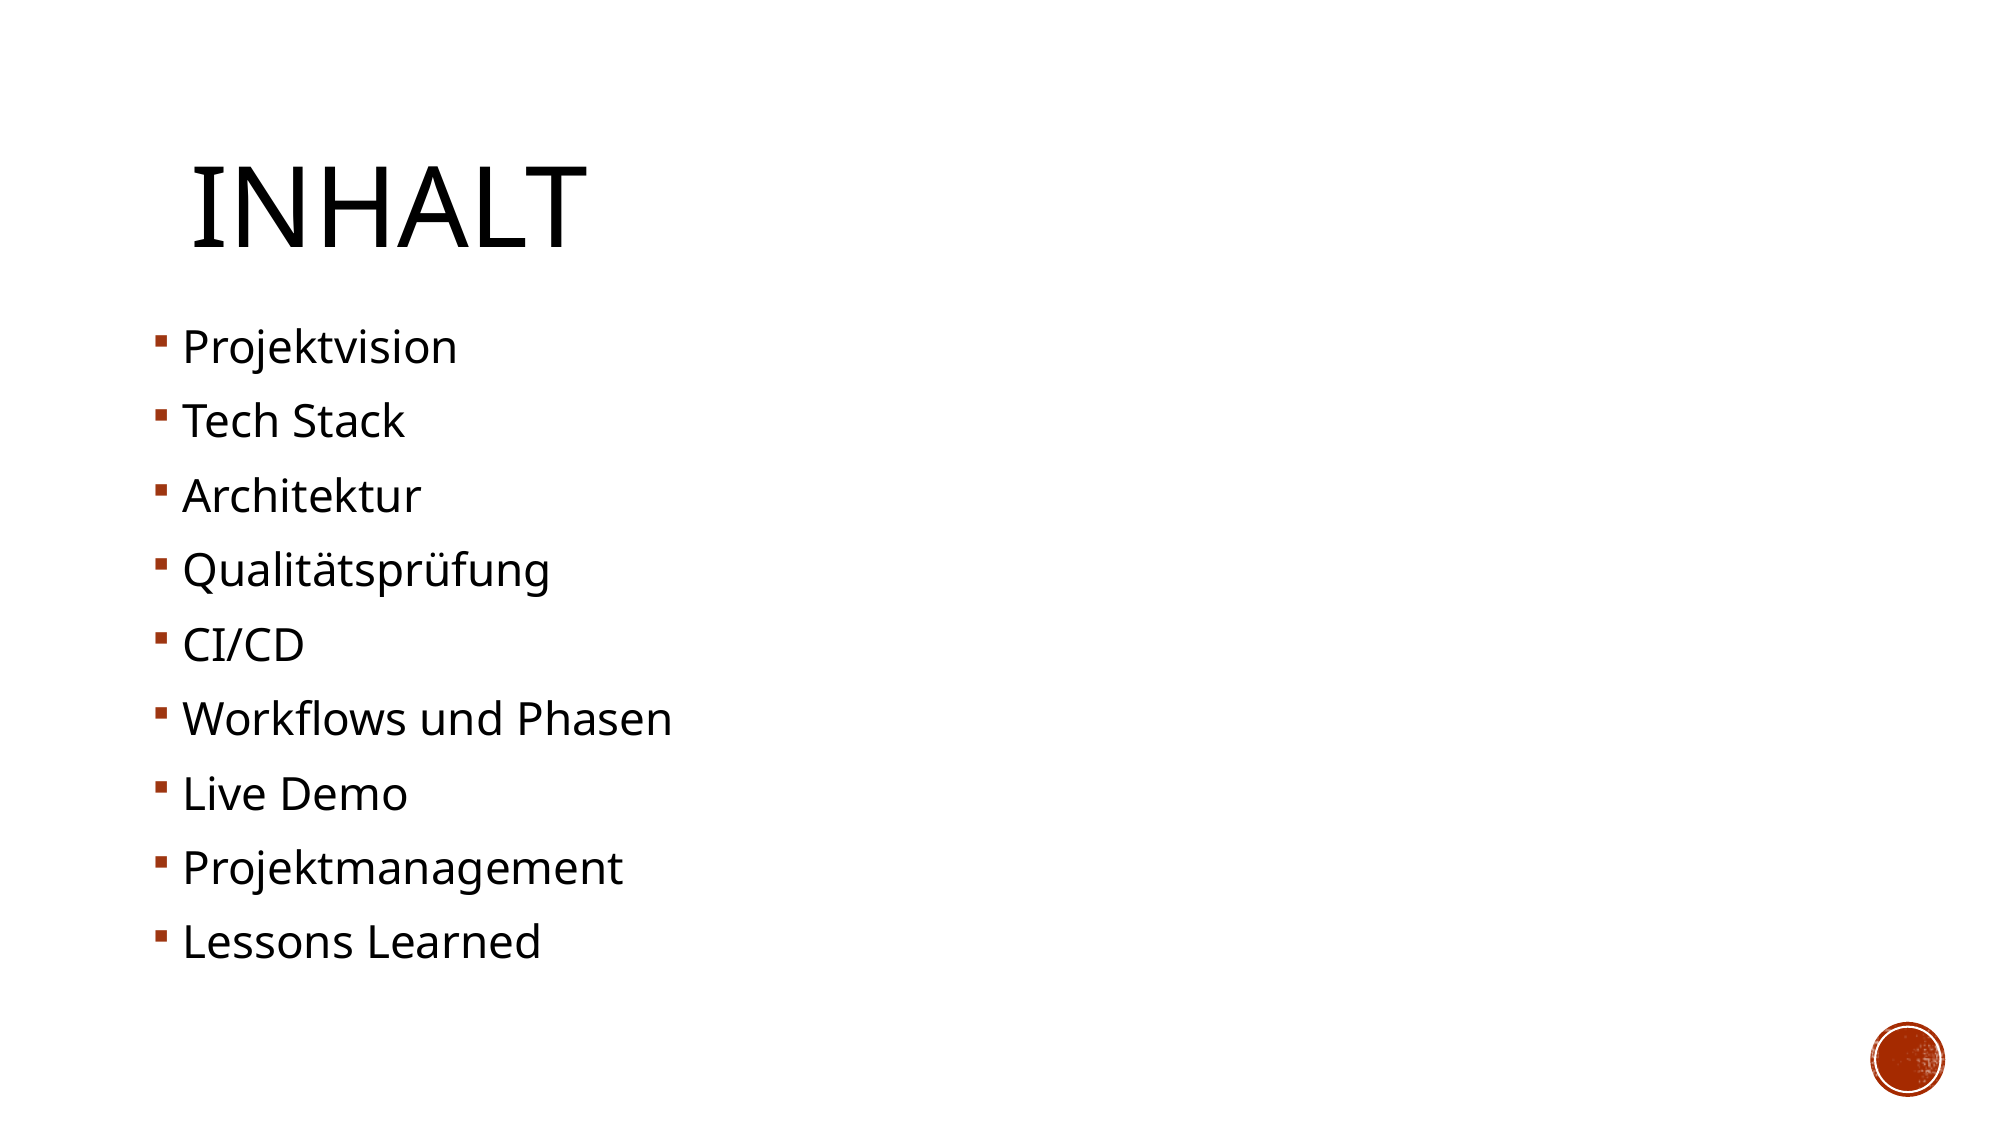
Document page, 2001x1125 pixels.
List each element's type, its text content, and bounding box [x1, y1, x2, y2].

title Inhalt [175, 79, 1826, 316]
list Projektvision Tech Stack Architektur Qualitätsprüfung CI/CD Workflows und Phasen Live Demo Projektmanagement Lessons Learned [137, 316, 1863, 1014]
